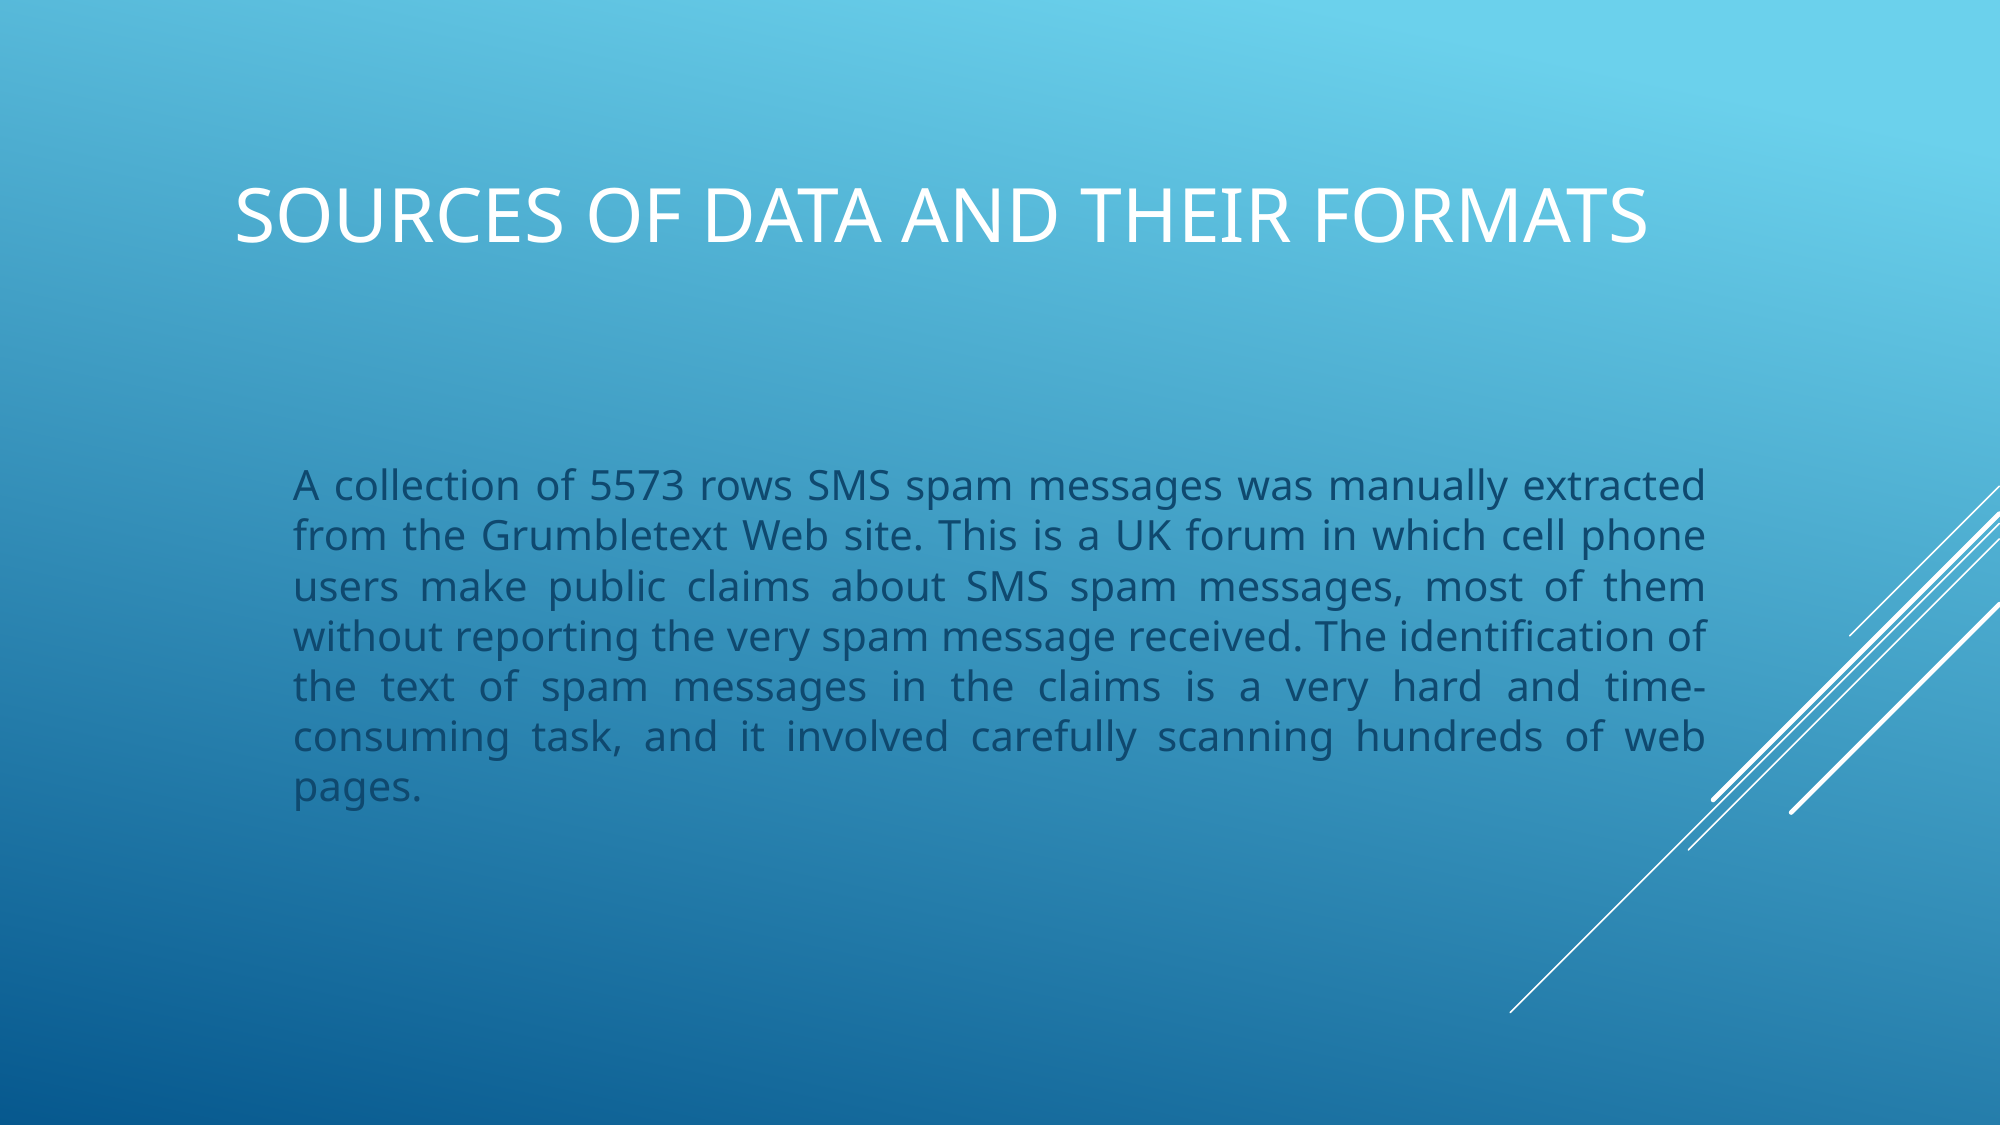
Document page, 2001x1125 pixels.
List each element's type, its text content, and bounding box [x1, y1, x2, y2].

list A collection of 5573 rows SMS spam messages was manually extracted from the Grumbletext Web site. This is a UK forum in which cell phone users make public claims about SMS spam messages, most of them without reporting the very spam message received. The identification of the text of spam messages in the claims is a very hard and time-consuming task, and it involved carefully scanning hundreds of web pages. [277, 354, 1723, 844]
title Sources of data and their formats [135, 123, 1750, 301]
